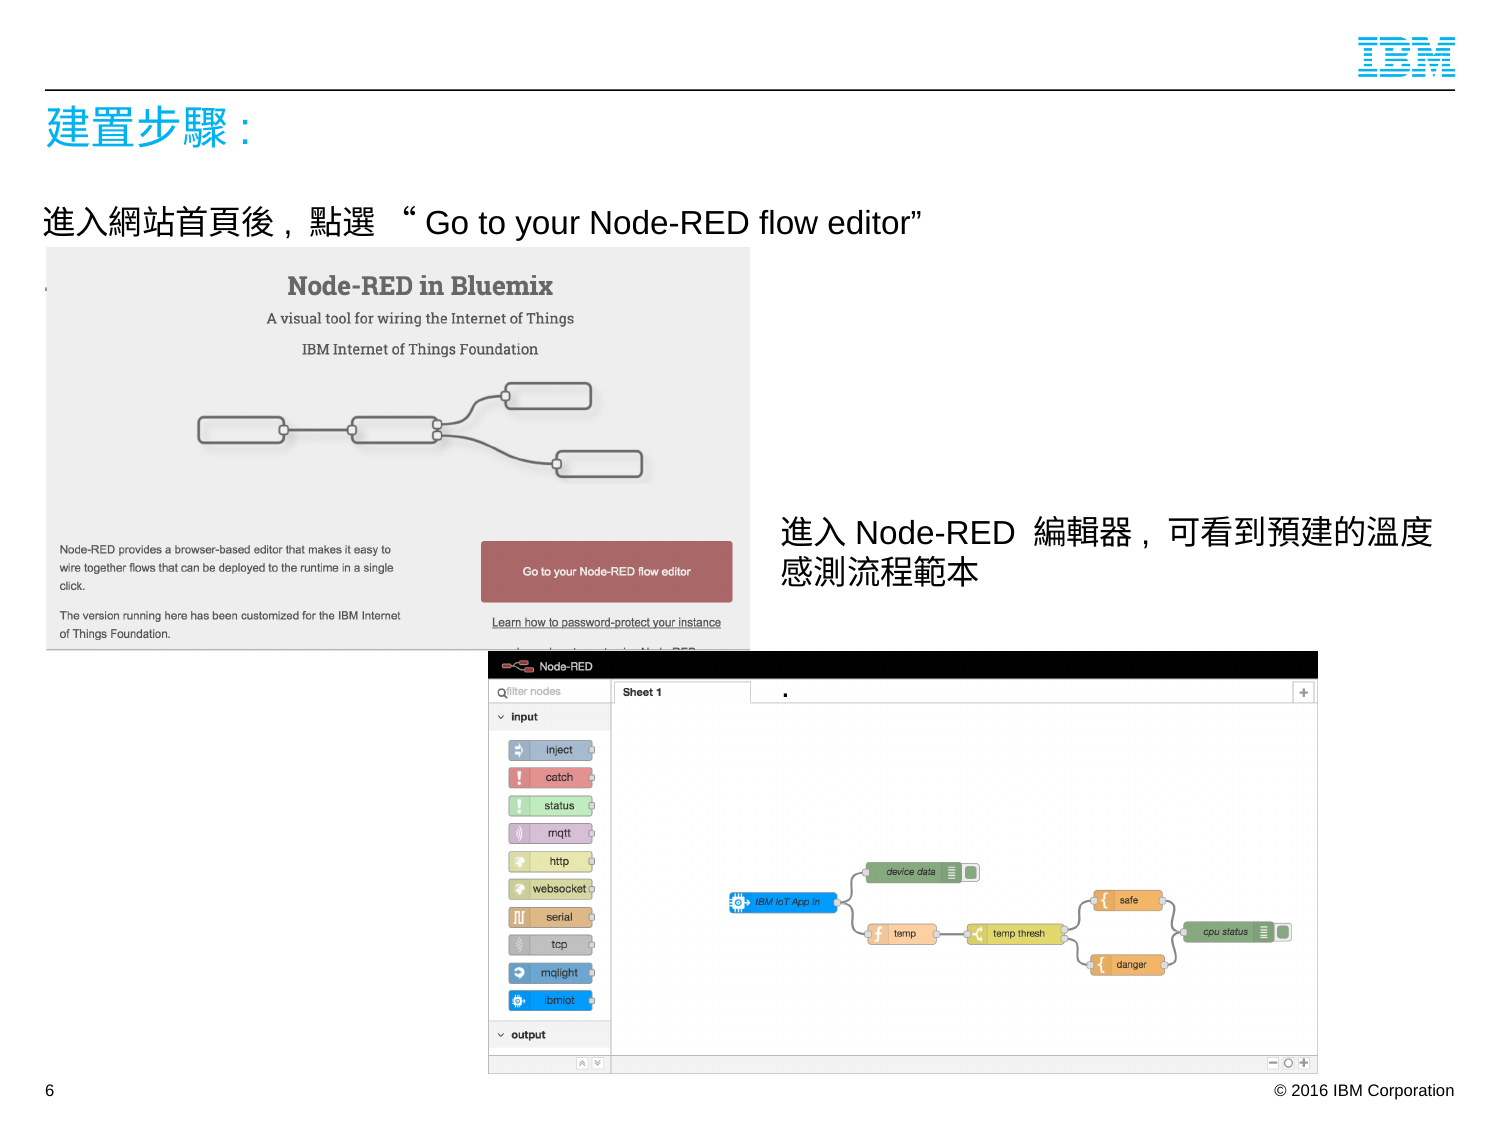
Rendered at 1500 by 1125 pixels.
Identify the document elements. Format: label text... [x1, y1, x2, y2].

picture [1358, 37, 1455, 77]
title 建置步驟: [29, 97, 1455, 218]
text_box 進入Node-RED 編輯器, 可看到預建的溫度感測流程範本 . [766, 503, 1459, 581]
slide_number 6 [29, 1072, 91, 1103]
picture [46, 247, 1318, 1074]
list 進入網站首頁後, 點選 “Go to your Node-RED flow editor” . [27, 193, 1453, 271]
